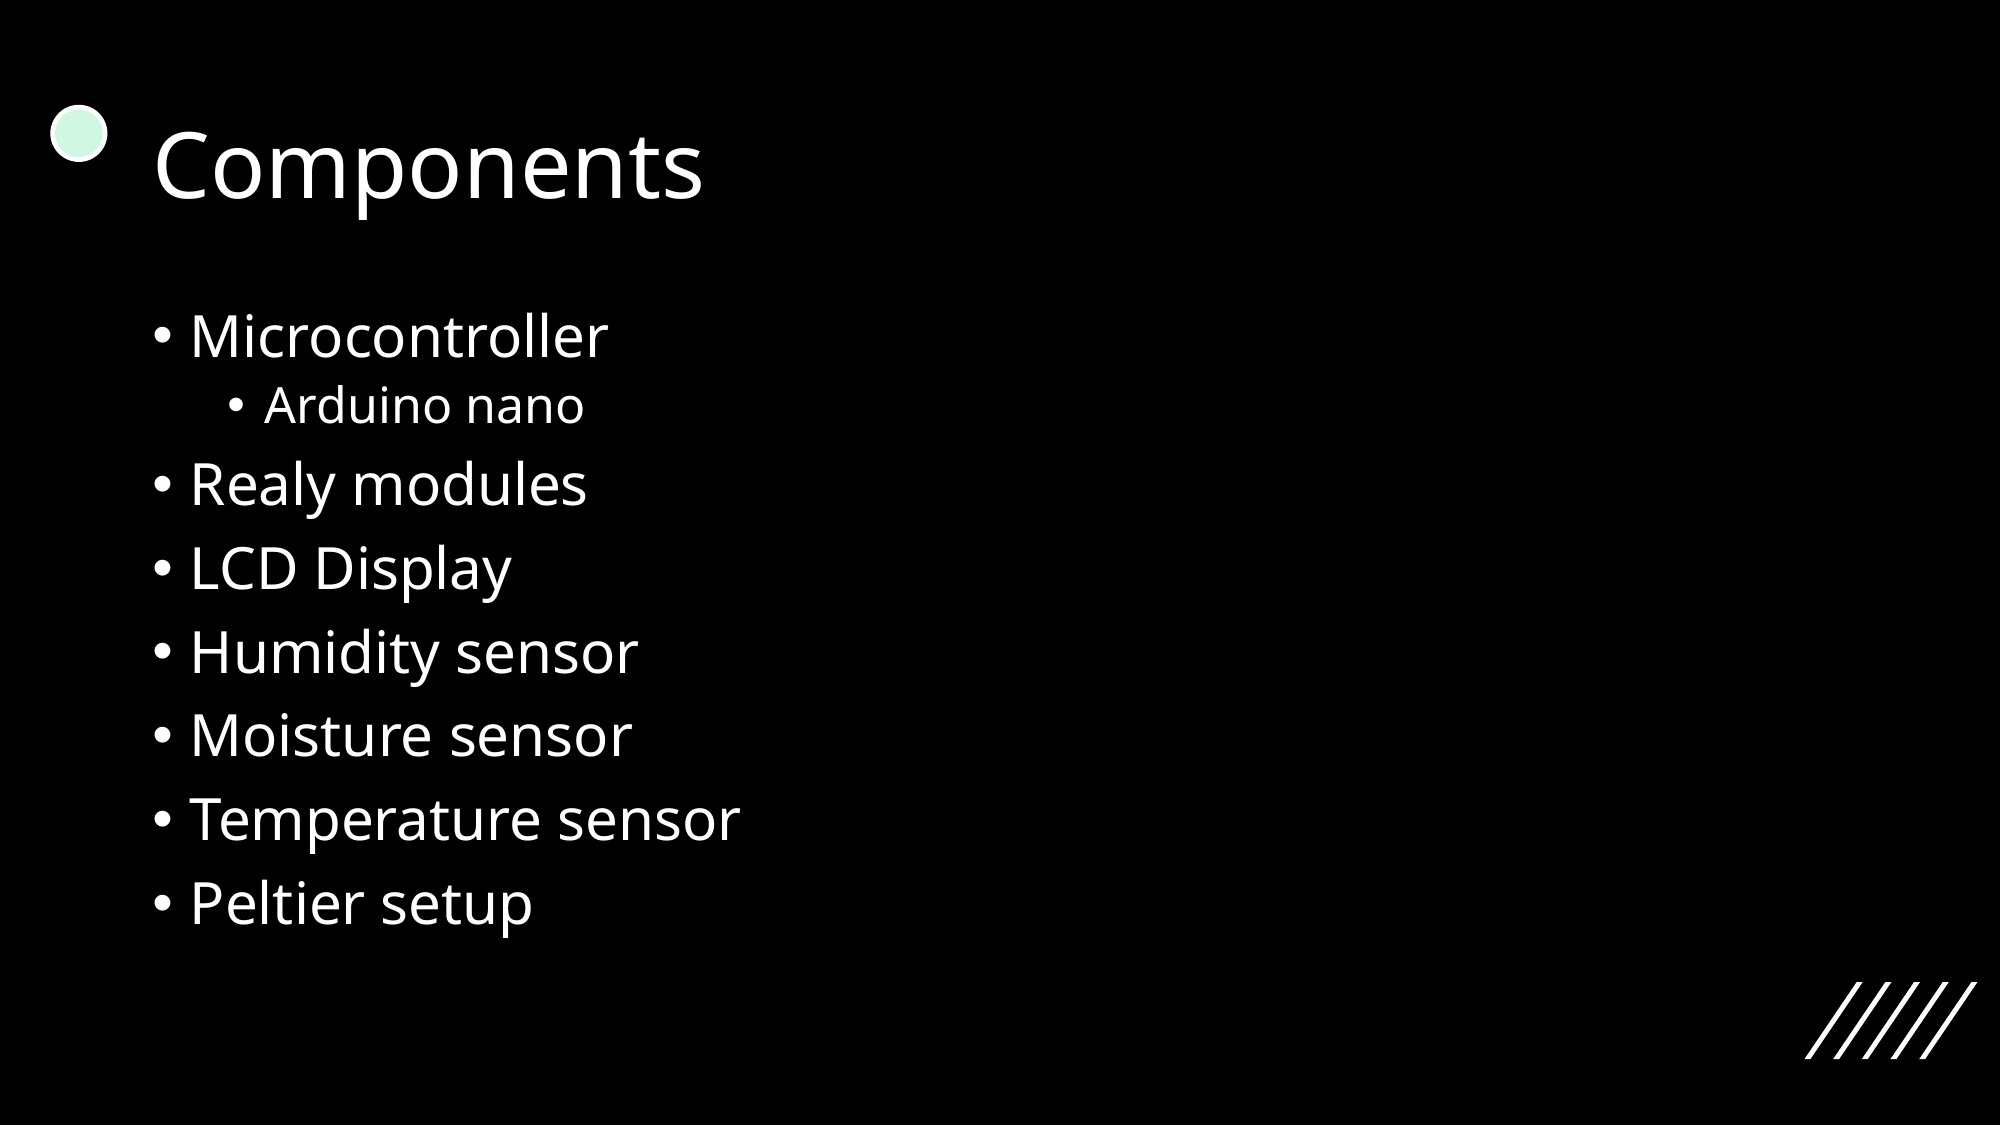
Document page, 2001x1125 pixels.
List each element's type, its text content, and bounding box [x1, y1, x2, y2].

title Components [137, 59, 1863, 278]
list Microcontroller Arduino nano Realy modules LCD Display Humidity sensor Moisture sensor Temperature sensor Peltier setup [137, 299, 1863, 1014]
